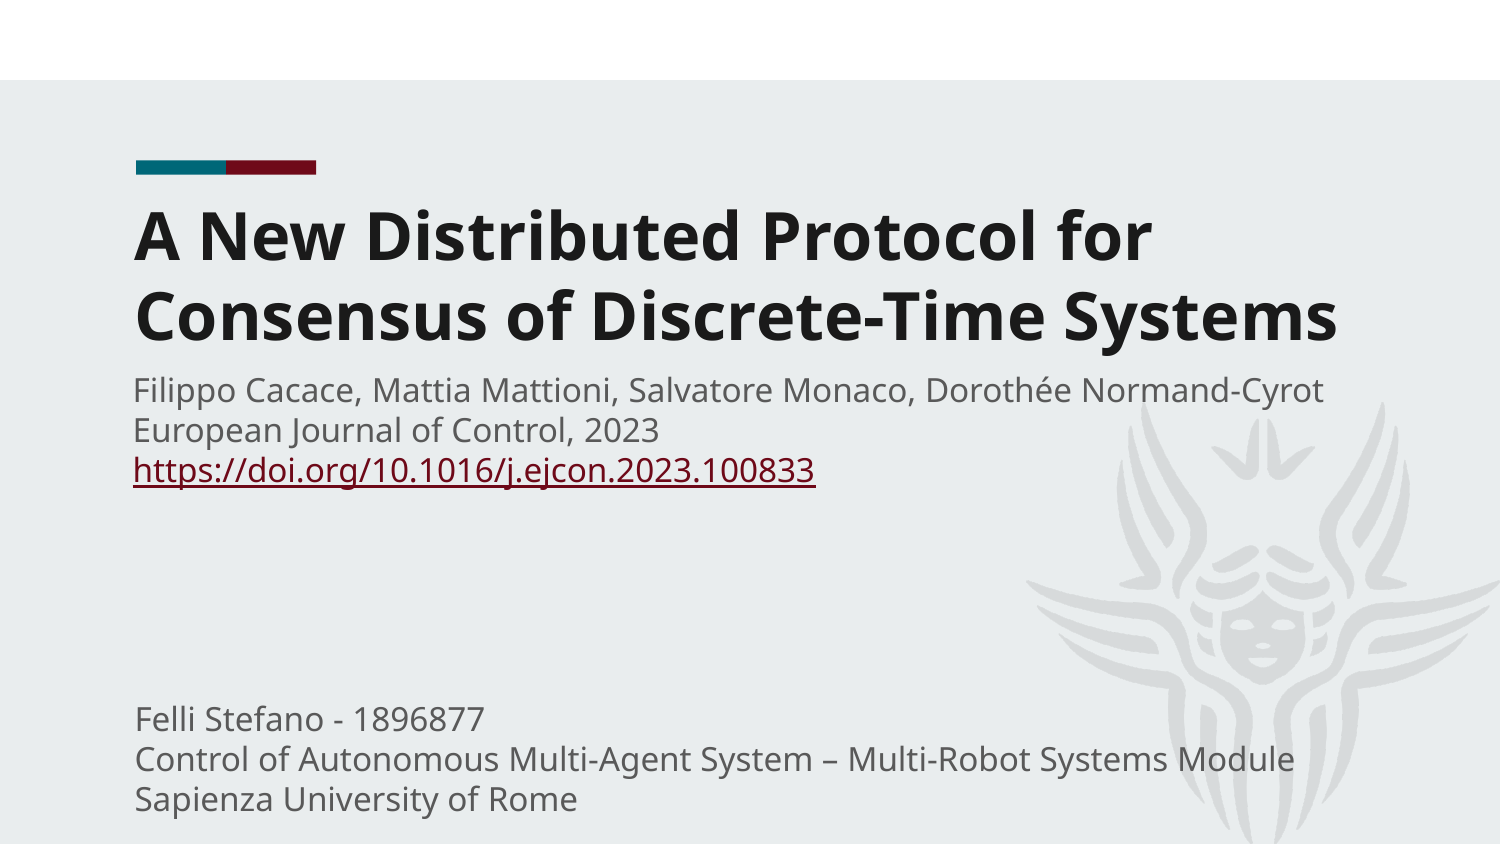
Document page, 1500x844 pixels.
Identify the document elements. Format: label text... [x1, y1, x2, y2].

title A New Distributed Protocol for Consensus of Discrete-Time Systems [119, 178, 1381, 452]
subtitle Felli Stefano - 1896877 Control of Autonomous Multi-Agent System – Multi-Robot Systems Module Sapienza University of Rome [119, 683, 1381, 818]
text_box Filippo Cacace, Mattia Mattioni, Salvatore Monaco, Dorothée Normand-Cyrot European Journal of Control, 2023 https://doi.org/10.1016/j.ejcon.2023.100833 [93, 354, 1355, 490]
